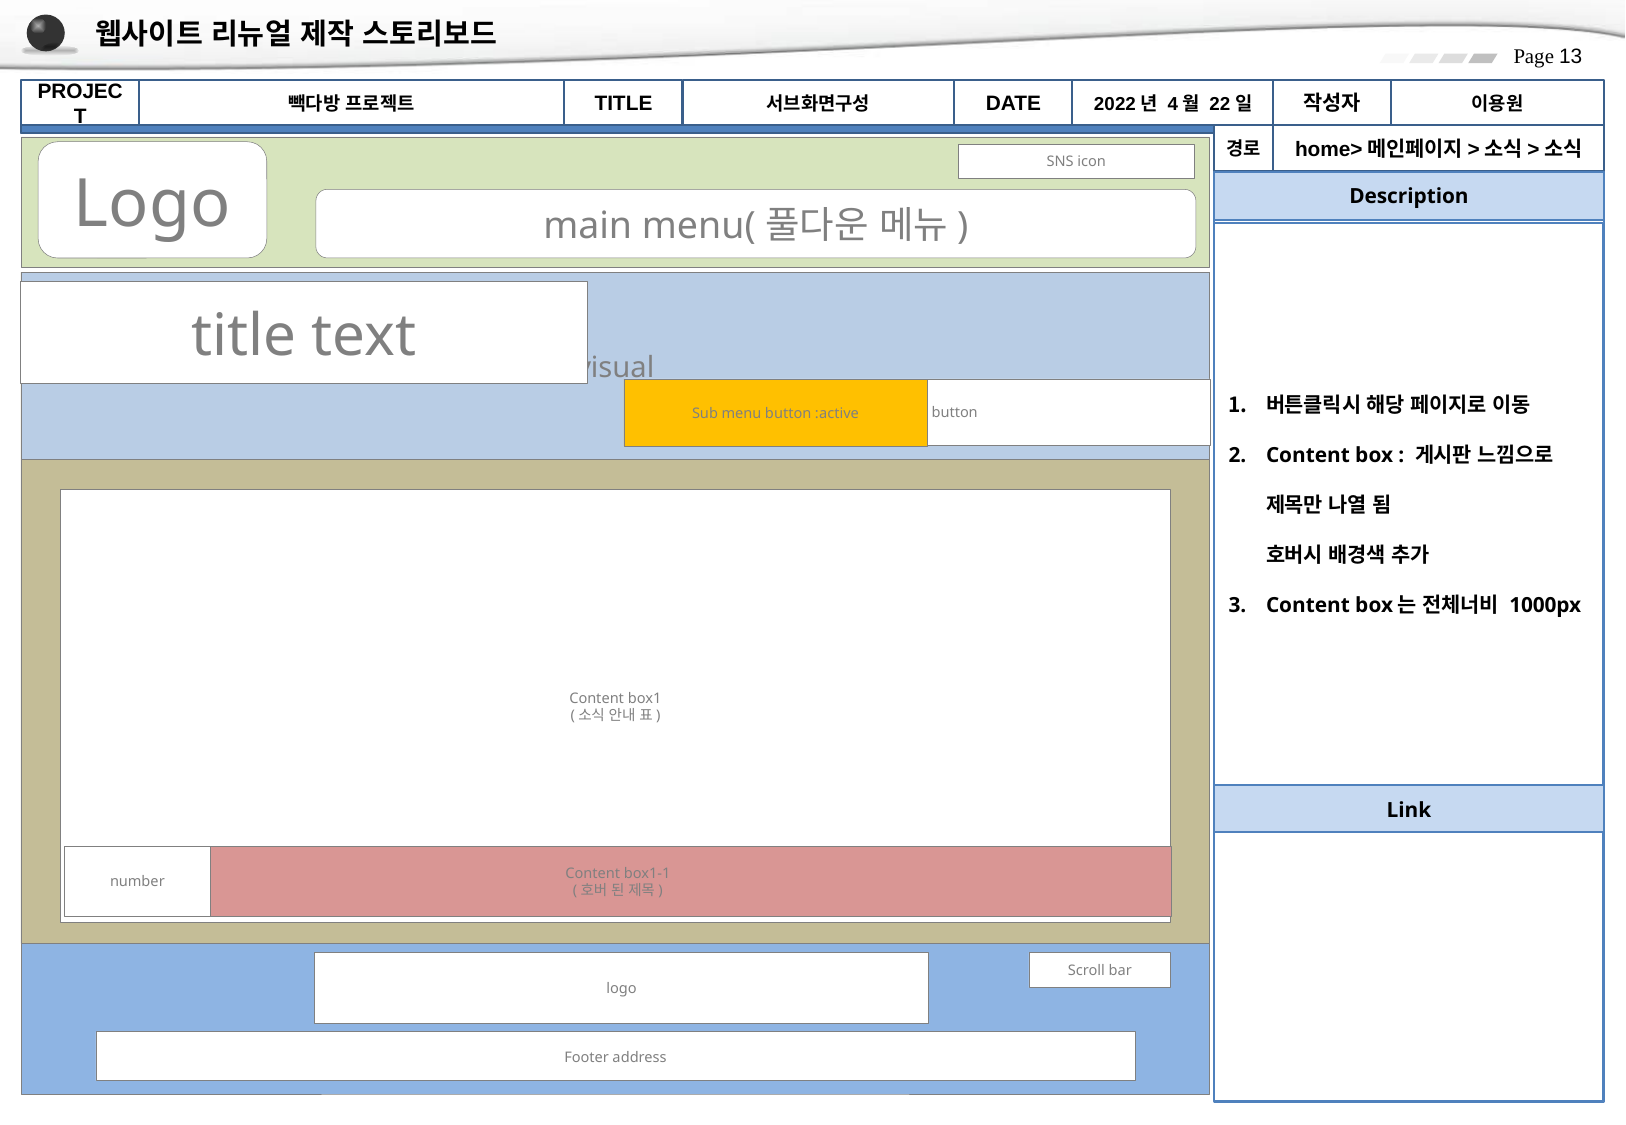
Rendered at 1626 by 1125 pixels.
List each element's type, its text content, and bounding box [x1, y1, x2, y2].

text_box Sub menu button :active [622, 377, 929, 448]
text_box [1212, 830, 1606, 1104]
text_box SNS icon [956, 142, 1196, 180]
text_box main menu(풀다운 메뉴) [313, 187, 1199, 261]
text_box [19, 946, 1212, 1096]
text_box Link [1212, 787, 1606, 830]
text_box Content box1-1 (호버 된 제목) [212, 844, 1173, 918]
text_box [20, 14, 80, 56]
text_box number [63, 844, 212, 918]
text_box Scroll bar [1027, 950, 1173, 990]
text_box [19, 461, 1212, 946]
text_box Sub menu button [929, 377, 1213, 447]
text_box visual [19, 271, 1212, 461]
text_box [1379, 53, 1498, 64]
text_box Content box1 (소식 안내 표) [58, 487, 1173, 924]
text_box Description [1212, 169, 1606, 221]
text_box DATE [956, 91, 1070, 123]
text_box logo [312, 950, 931, 1025]
text_box 작성자 [1271, 91, 1389, 127]
text_box PROJECT [19, 91, 137, 123]
text_box Footer address [94, 1030, 1137, 1083]
text_box 이용원 [1389, 91, 1606, 127]
text_box 서브화면구성 [680, 91, 956, 123]
text_box [19, 135, 1212, 269]
text_box 경로 [1212, 123, 1275, 169]
text_box Logo [36, 139, 269, 261]
text_box title text [18, 279, 590, 386]
text_box 2022년 4월 22일 [1070, 91, 1271, 123]
text_box TITLE [562, 91, 680, 123]
text_box home>메인페이지>소식>소식 [1275, 127, 1606, 169]
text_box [0, 0, 1625, 81]
text_box 빽다방 프로젝트 [137, 91, 562, 123]
text_box 버튼클릭시 해당 페이지로 이동 Content box : 게시판 느낌으로 제목만 나열 됨 호버시 배경색 추가 Content box는 전체너비 1000px [1212, 221, 1606, 787]
text_box [19, 123, 1212, 135]
